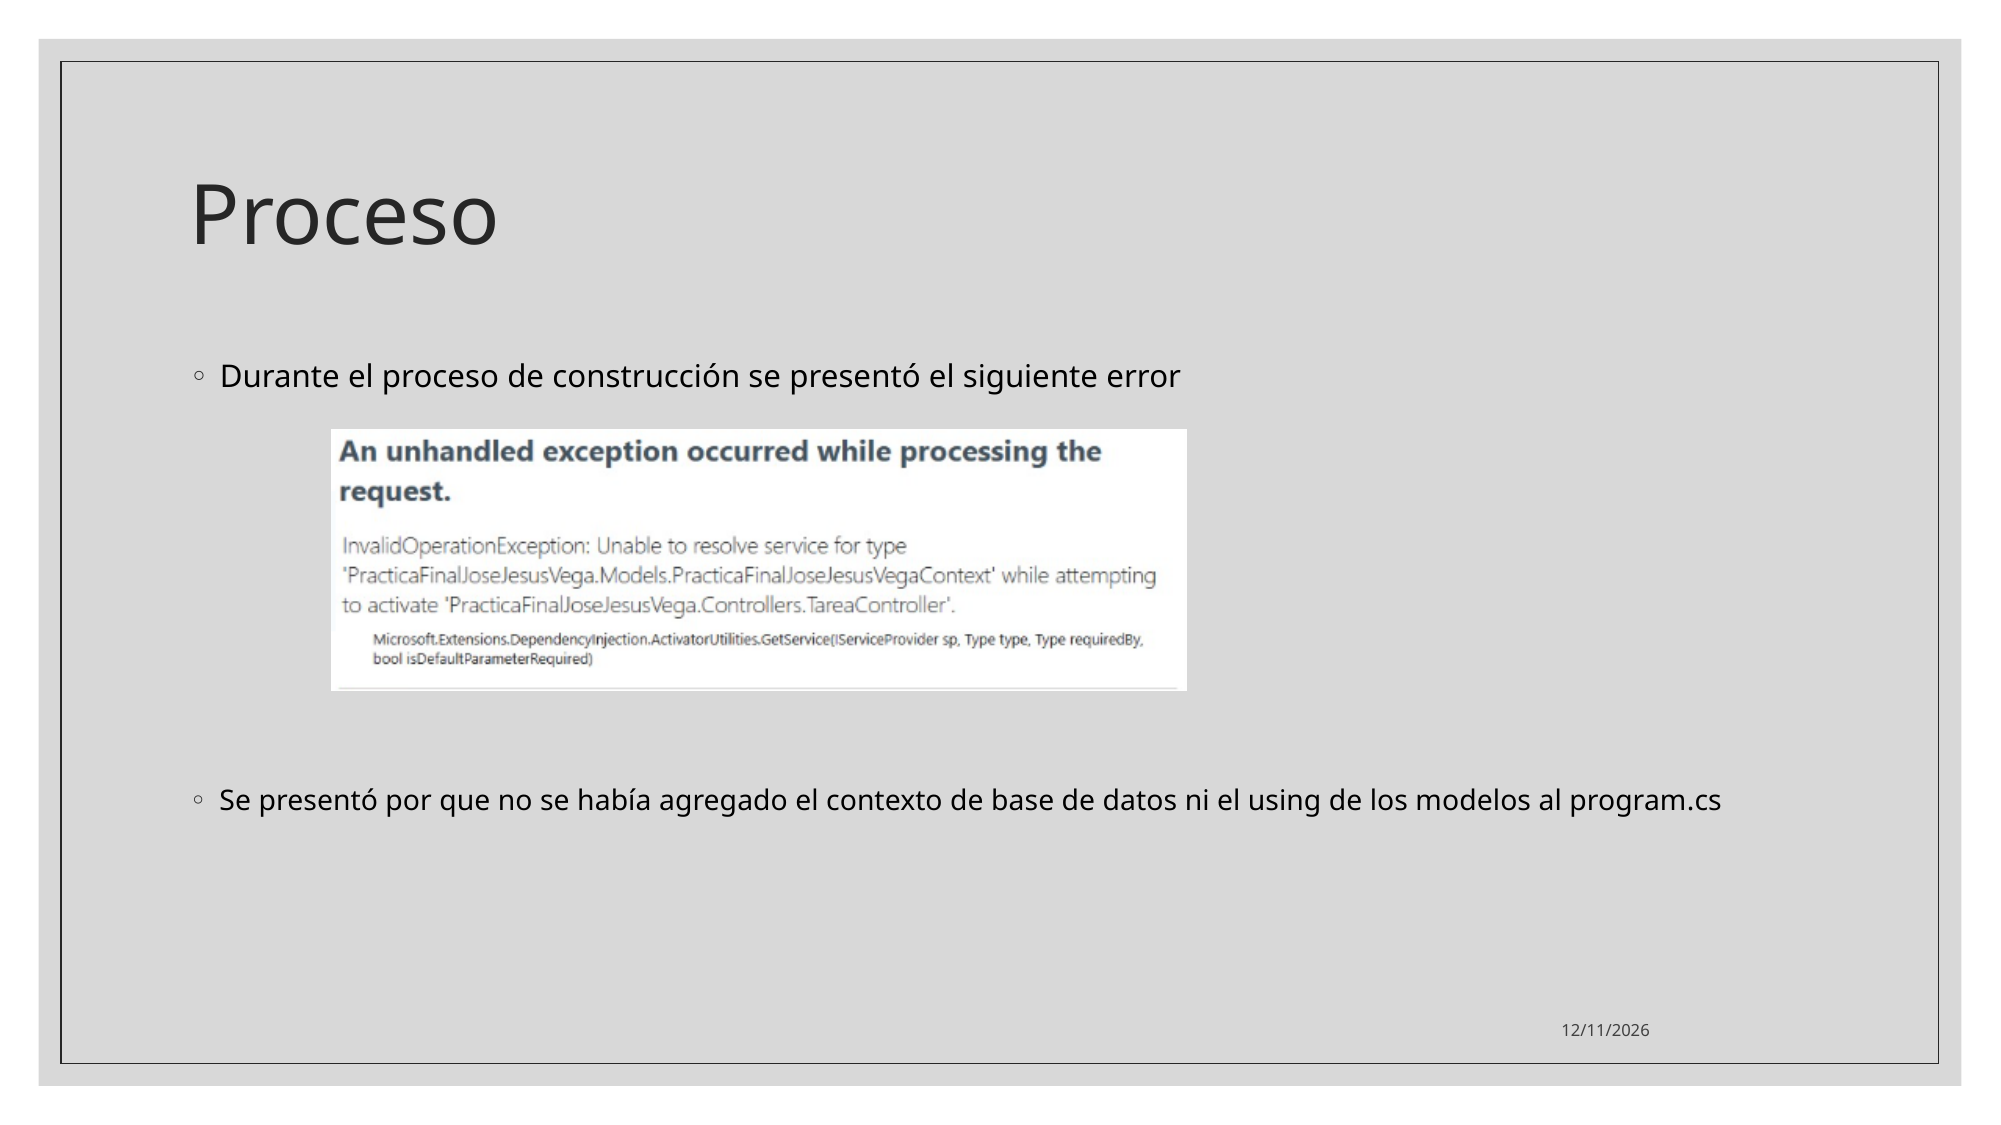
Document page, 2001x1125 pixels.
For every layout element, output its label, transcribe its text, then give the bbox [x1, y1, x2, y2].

text_box Se presentó por que no se había agregado el contexto de base de datos ni el using de los modelos al program.cs [174, 771, 1825, 856]
title Proceso [174, 105, 1825, 331]
list Durante el proceso de construcción se presentó el siguiente error [174, 345, 1825, 430]
picture [331, 429, 1187, 691]
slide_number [1190, 990, 1665, 1050]
